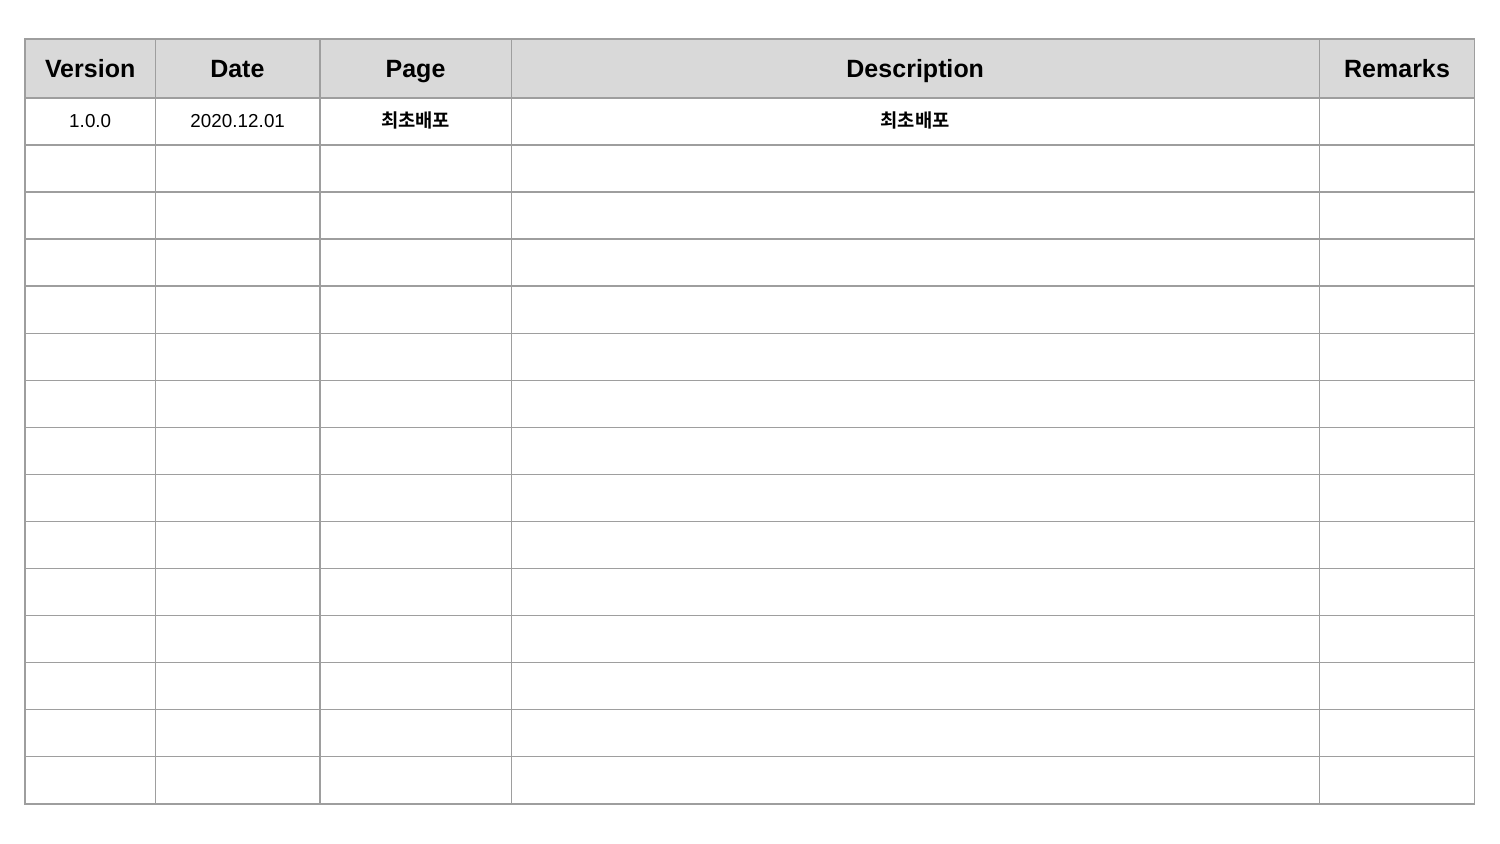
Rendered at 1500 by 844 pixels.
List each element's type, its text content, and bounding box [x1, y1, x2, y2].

table_cell [26, 522, 155, 568]
table_cell [156, 146, 319, 191]
table_cell [512, 240, 1319, 285]
table_cell [26, 428, 155, 474]
table_cell [156, 663, 319, 709]
table_cell [321, 569, 511, 615]
table_cell 2020.12.01 [156, 99, 319, 144]
table_cell [26, 334, 155, 380]
table_cell [1320, 287, 1474, 333]
table_cell [26, 663, 155, 709]
table_cell [512, 569, 1319, 615]
table_cell [156, 710, 319, 756]
table_cell [512, 193, 1319, 238]
table_cell [1320, 428, 1474, 474]
table_cell [321, 522, 511, 568]
table_cell [321, 757, 511, 803]
table_cell [512, 146, 1319, 191]
table_cell [1320, 146, 1474, 191]
table_cell [26, 193, 155, 238]
table_cell [1320, 616, 1474, 662]
table_cell [321, 287, 511, 333]
table_cell [1320, 757, 1474, 803]
table_cell [1320, 334, 1474, 380]
table_cell [321, 381, 511, 427]
table_cell 최초배포 [512, 99, 1319, 144]
table_cell [156, 757, 319, 803]
table_header Version [26, 40, 155, 97]
table_cell [26, 381, 155, 427]
table_cell [512, 475, 1319, 521]
table_cell [512, 428, 1319, 474]
table_cell [321, 710, 511, 756]
table_cell [321, 616, 511, 662]
table_cell [512, 663, 1319, 709]
table_header Remarks [1320, 40, 1474, 97]
table_cell [156, 475, 319, 521]
table_cell [156, 287, 319, 333]
table_header Date [156, 40, 319, 97]
table_cell [26, 475, 155, 521]
table_cell [26, 710, 155, 756]
table_cell [1320, 240, 1474, 285]
table_cell [156, 616, 319, 662]
table_cell [512, 616, 1319, 662]
table_cell [321, 240, 511, 285]
table_cell [512, 710, 1319, 756]
table_header Description [512, 40, 1319, 97]
table_cell [156, 193, 319, 238]
table_cell [156, 381, 319, 427]
table_cell [321, 663, 511, 709]
table_cell [1320, 522, 1474, 568]
table_cell [321, 146, 511, 191]
table_cell [1320, 710, 1474, 756]
table_cell [156, 240, 319, 285]
table_cell [512, 757, 1319, 803]
table_cell [1320, 569, 1474, 615]
table_cell [26, 616, 155, 662]
table_cell [156, 334, 319, 380]
table_cell [26, 757, 155, 803]
table_cell [26, 569, 155, 615]
table_cell [512, 522, 1319, 568]
table_cell [321, 334, 511, 380]
table_header Page [321, 40, 511, 97]
table_cell 최초배포 [321, 99, 511, 144]
table_cell [156, 569, 319, 615]
table_cell [1320, 475, 1474, 521]
table_cell [321, 428, 511, 474]
table_cell [26, 287, 155, 333]
table_cell [512, 381, 1319, 427]
table_cell [156, 522, 319, 568]
table_cell [1320, 193, 1474, 238]
table_cell [512, 334, 1319, 380]
table_cell [1320, 381, 1474, 427]
table_cell 1.0.0 [26, 99, 155, 144]
table_cell [26, 146, 155, 191]
table_cell [512, 287, 1319, 333]
table_cell [1320, 99, 1474, 144]
table_cell [321, 193, 511, 238]
table_cell [321, 475, 511, 521]
table_cell [26, 240, 155, 285]
table_cell [156, 428, 319, 474]
table_cell [1320, 663, 1474, 709]
